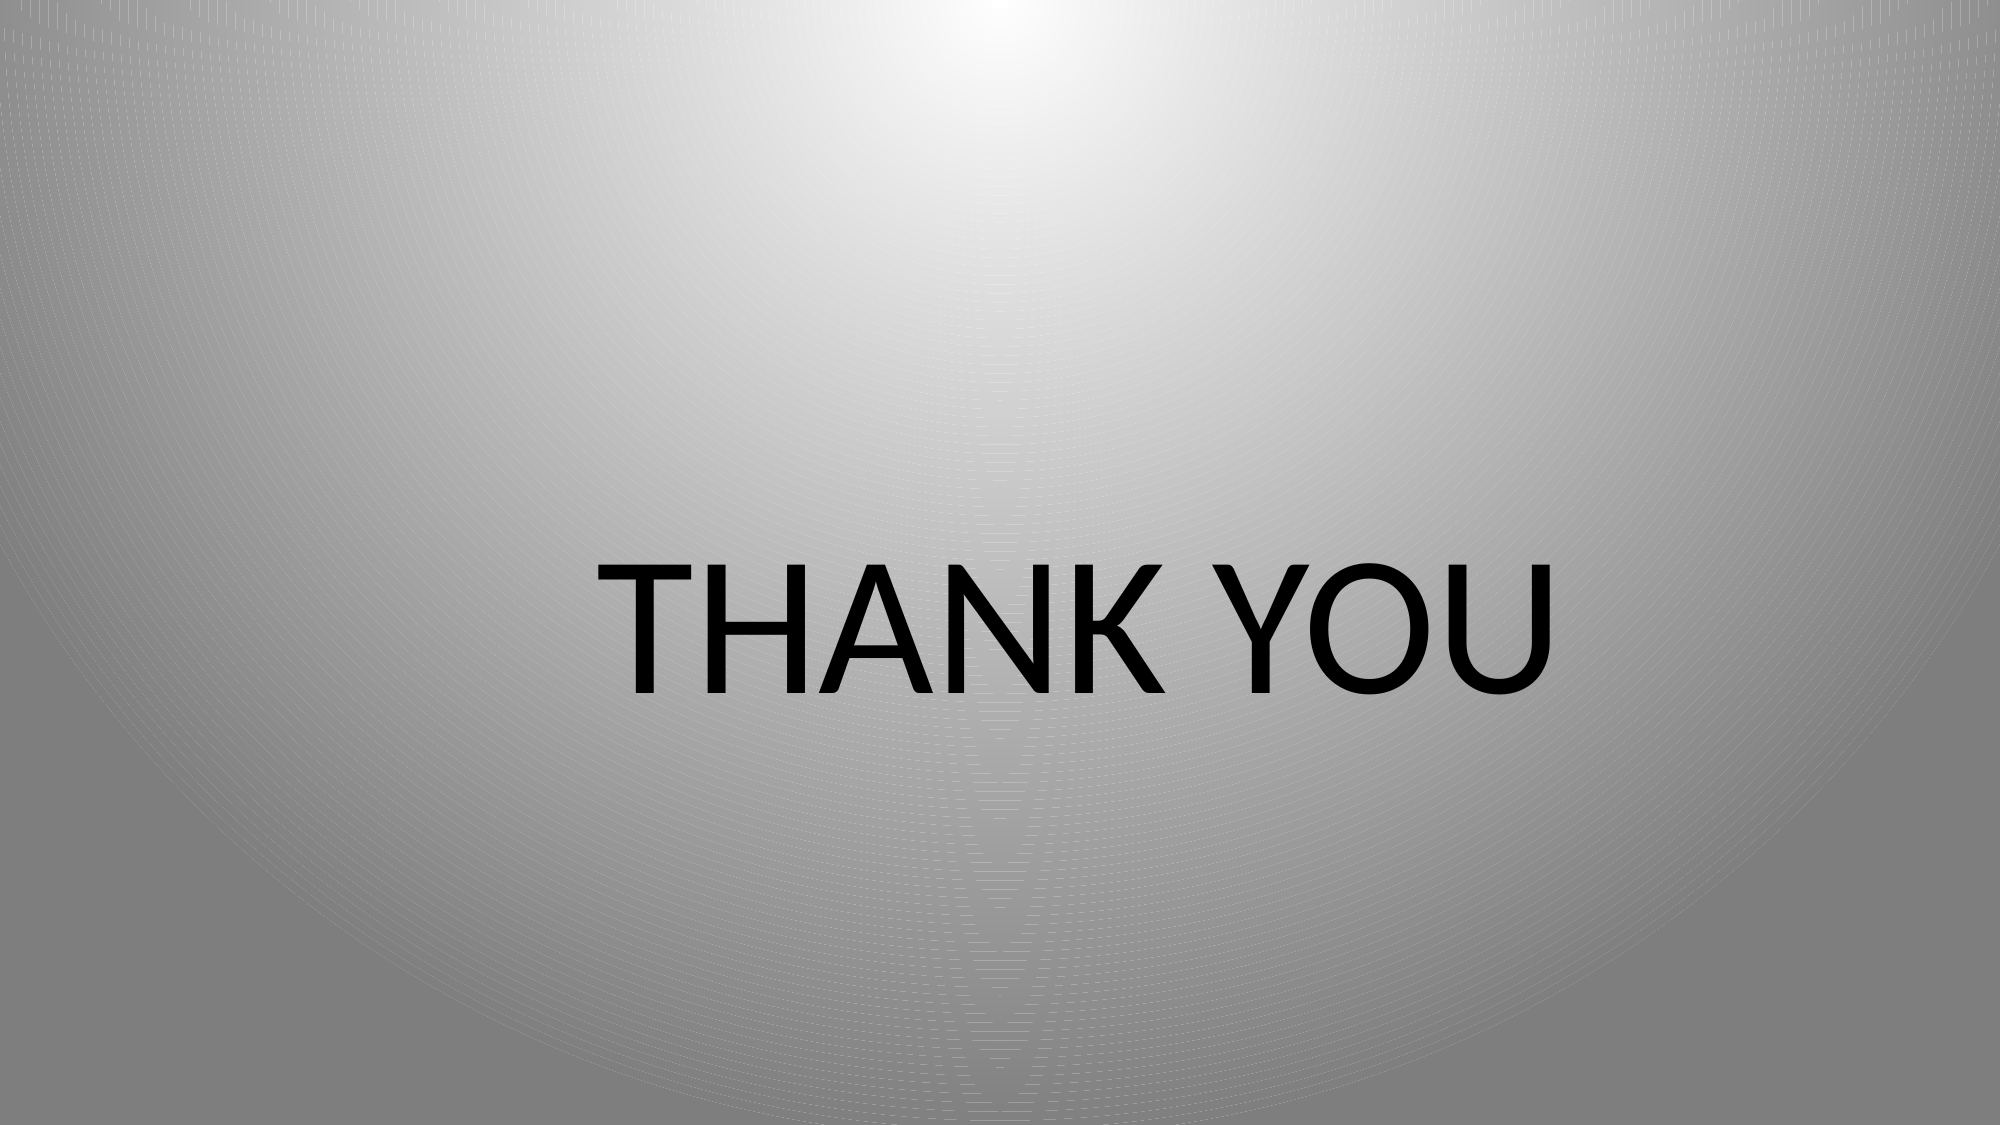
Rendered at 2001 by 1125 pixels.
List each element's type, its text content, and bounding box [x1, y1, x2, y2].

text_box THANK YOU [270, 486, 1891, 742]
